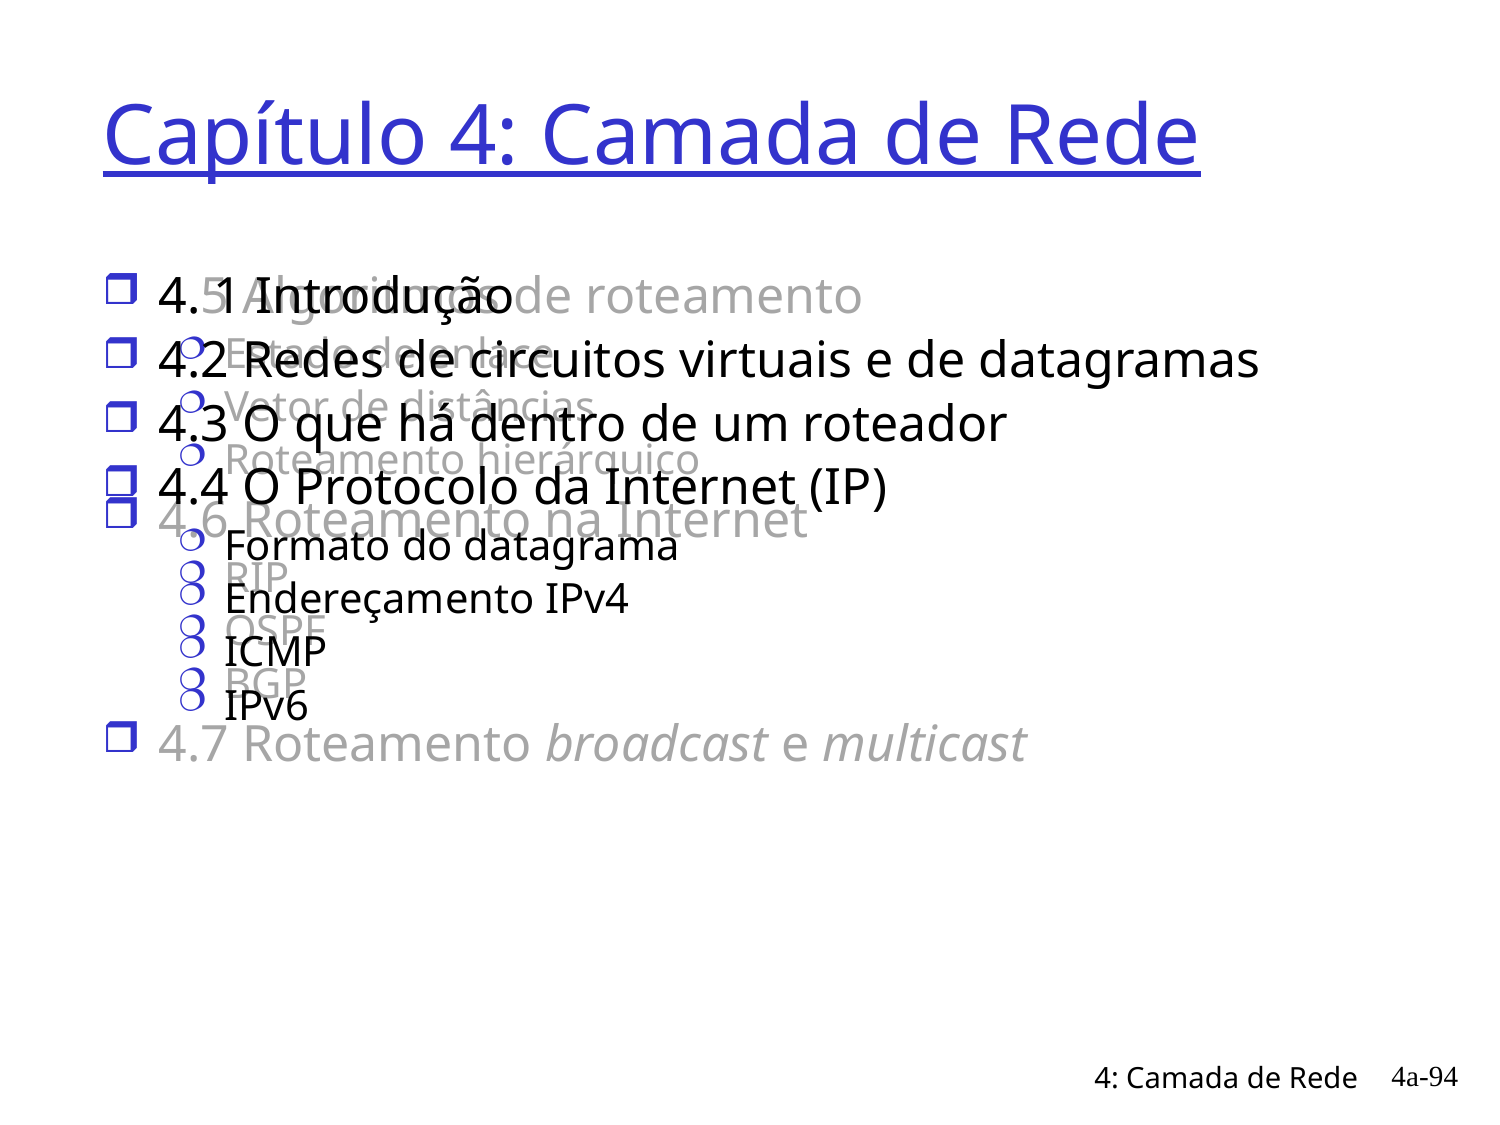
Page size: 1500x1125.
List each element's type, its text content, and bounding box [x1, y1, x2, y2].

footer 4: Camada de Rede [898, 1051, 1338, 1125]
slide_number 4a-94 [1338, 1049, 1474, 1125]
title Capítulo 4: Camada de Rede [87, 37, 1363, 226]
list 4. 1 Introdução 4.2 Redes de circuitos virtuais e de datagramas 4.3 O que há dentro de um roteador 4.4 O Protocolo da Internet (IP) Formato do datagrama Endereçamento IPv4 ICMP IPv6 [87, 262, 1363, 1026]
